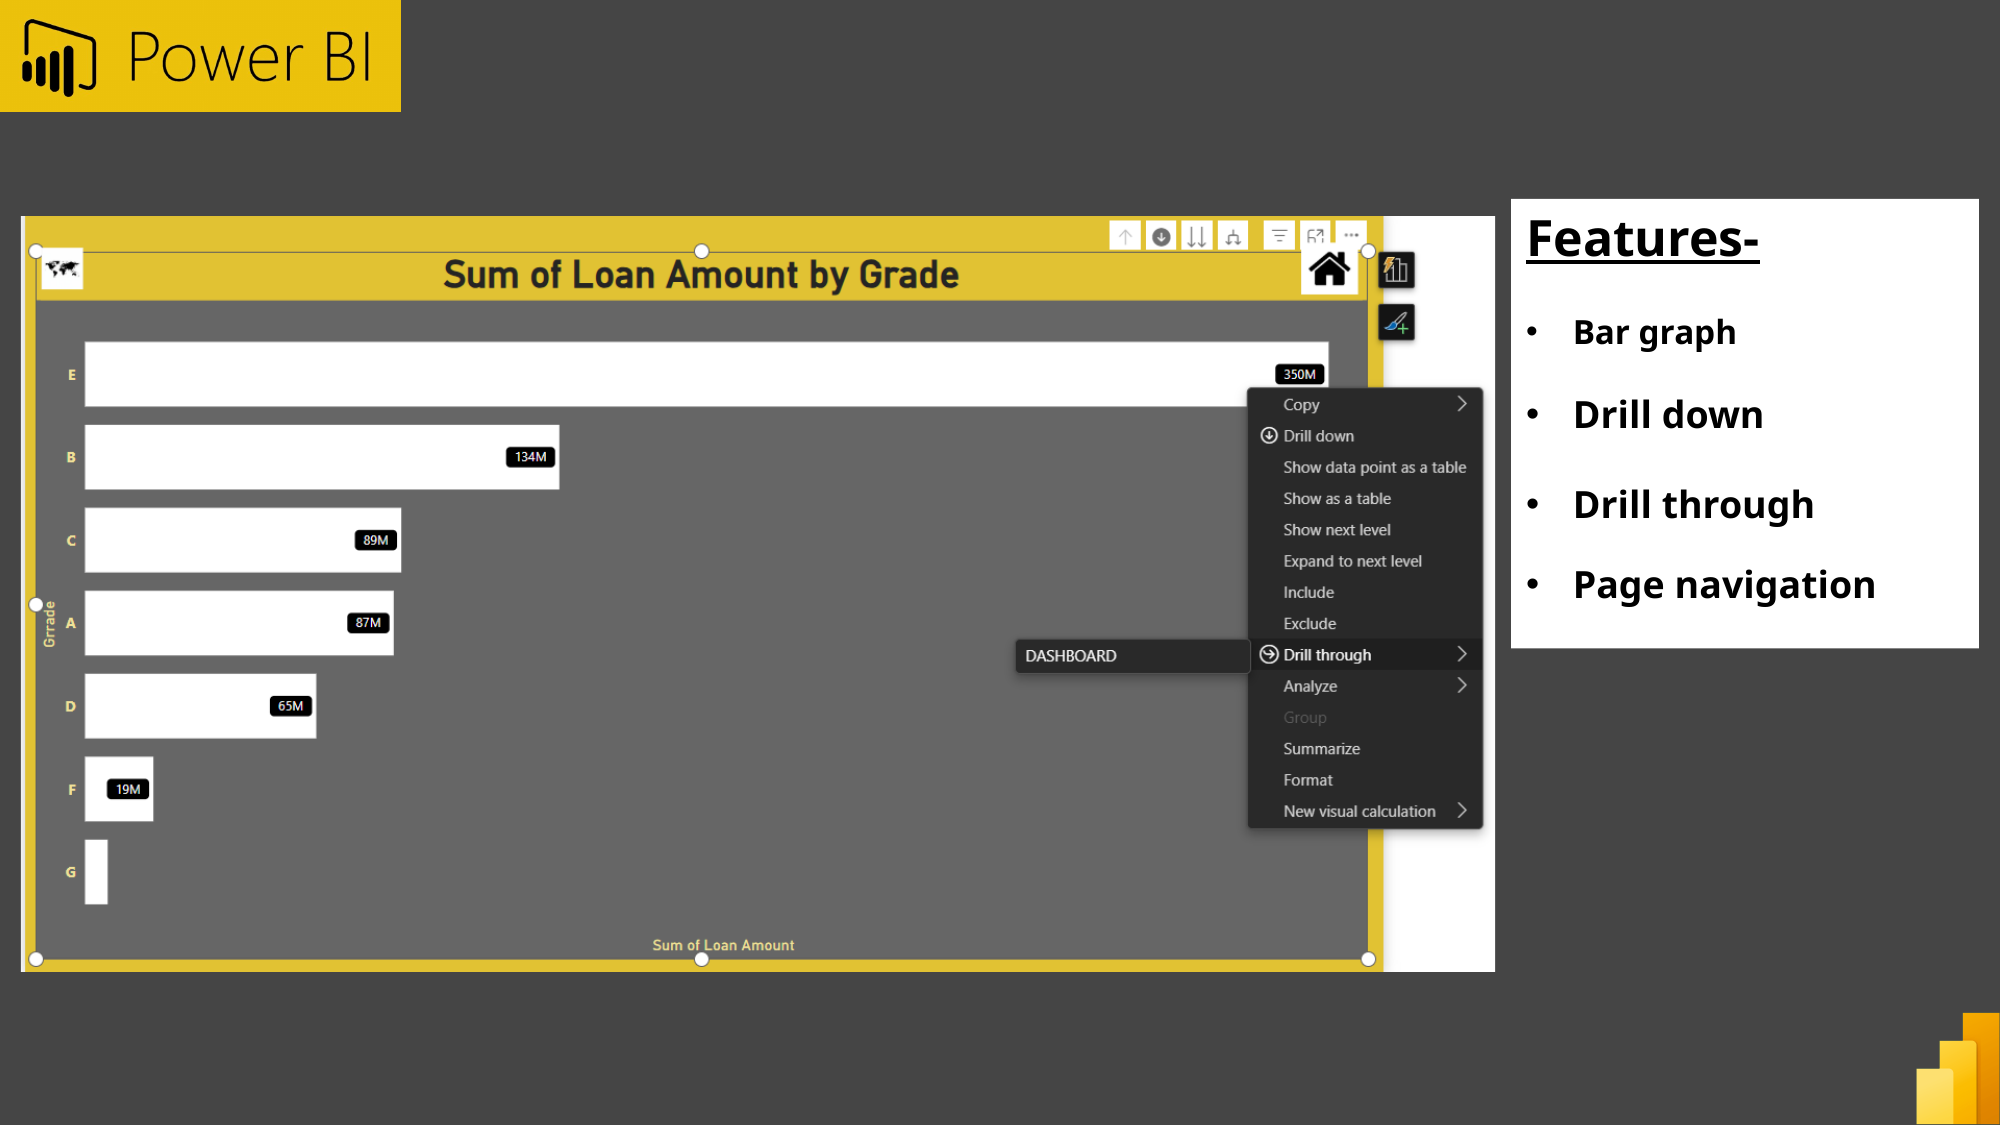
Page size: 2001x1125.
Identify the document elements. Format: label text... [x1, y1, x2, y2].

picture [20, 216, 1496, 972]
picture [1858, 1012, 2000, 1125]
text_box Features- Bar graph Drill down Drill through Page navigation [1511, 198, 1979, 649]
picture [0, 0, 402, 113]
